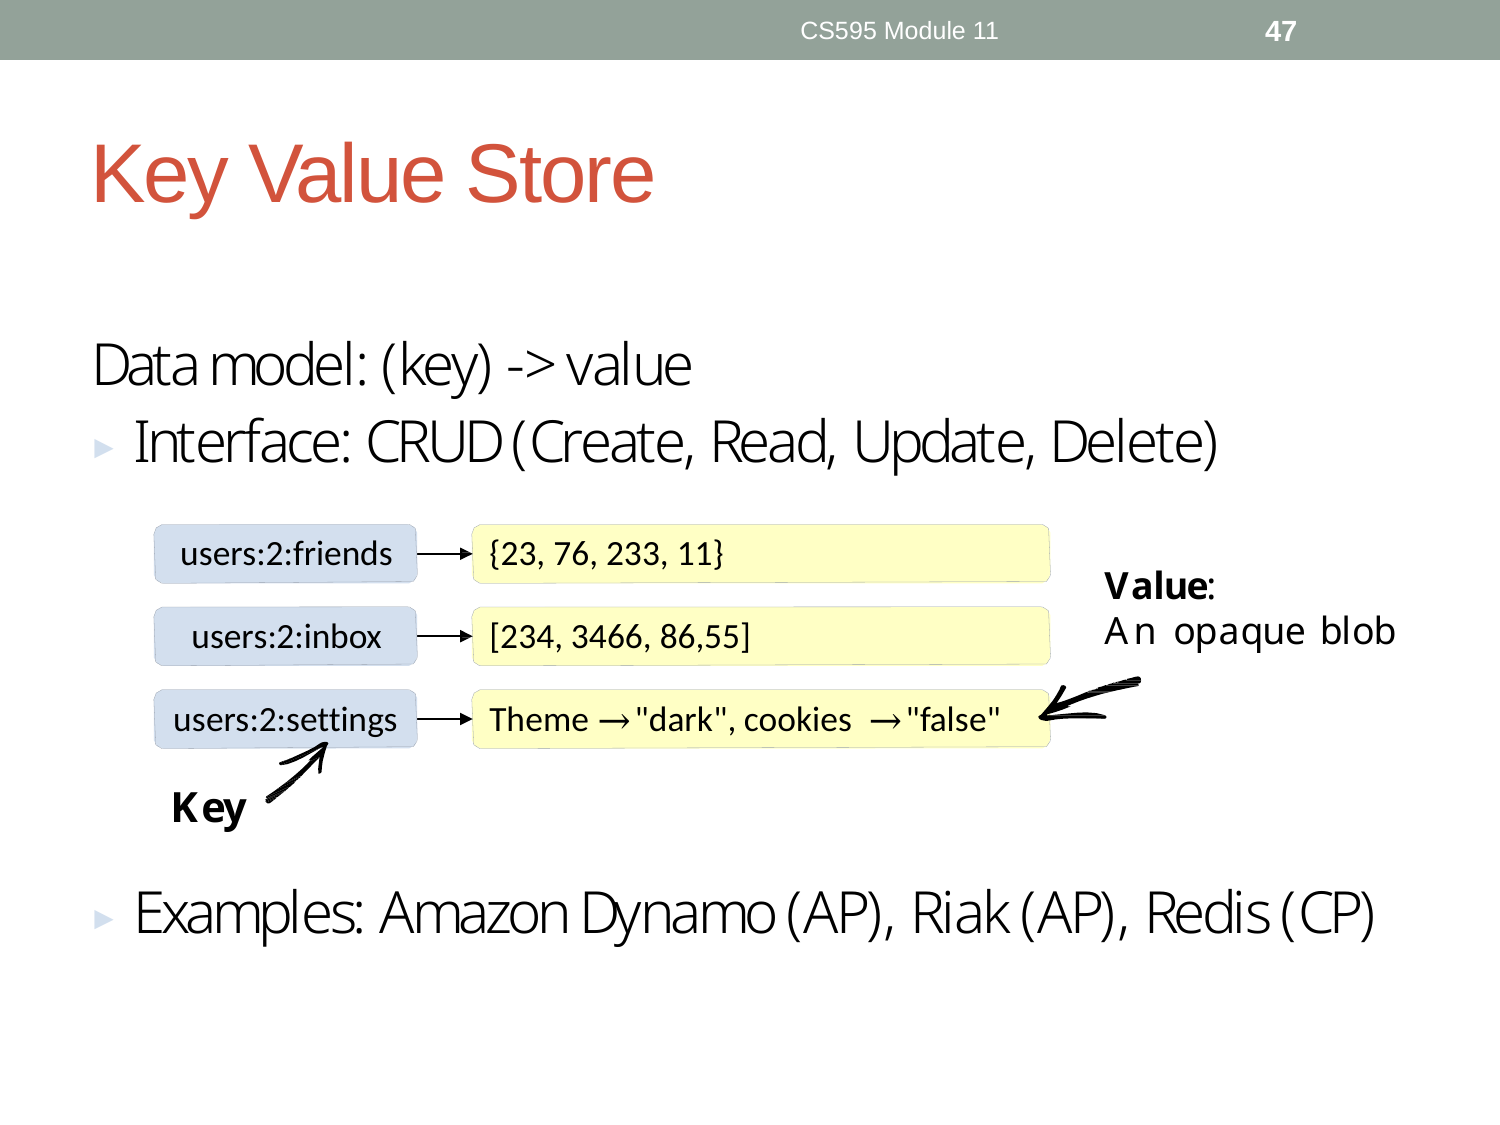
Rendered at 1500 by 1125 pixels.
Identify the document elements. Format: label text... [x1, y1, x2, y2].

footer CS595 Module 11 [562, 3, 1238, 57]
slide_number 47 [1250, 3, 1425, 57]
title Key Value Store [75, 87, 1425, 250]
picture [62, 337, 1406, 951]
